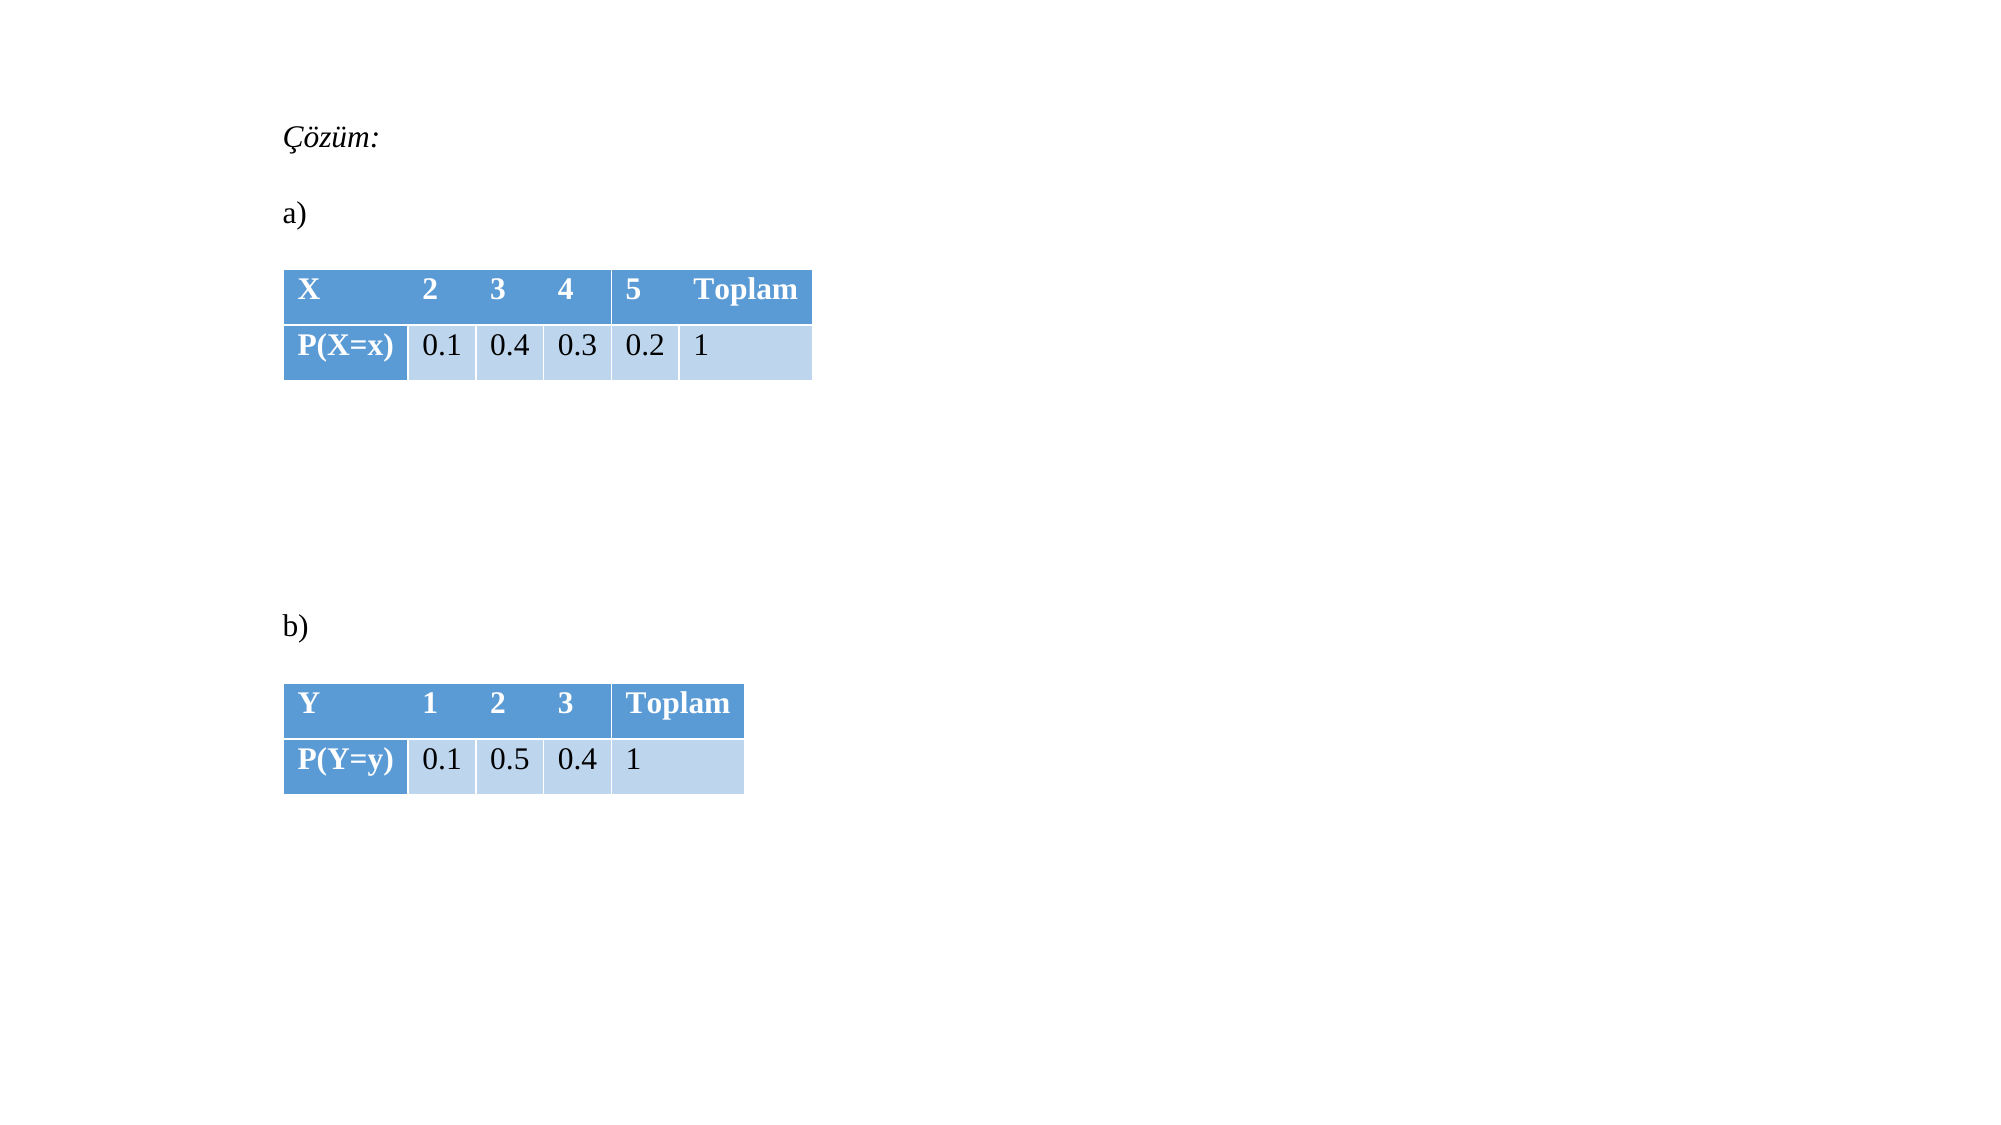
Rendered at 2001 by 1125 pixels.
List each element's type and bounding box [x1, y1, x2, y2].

picture [282, 118, 1473, 855]
